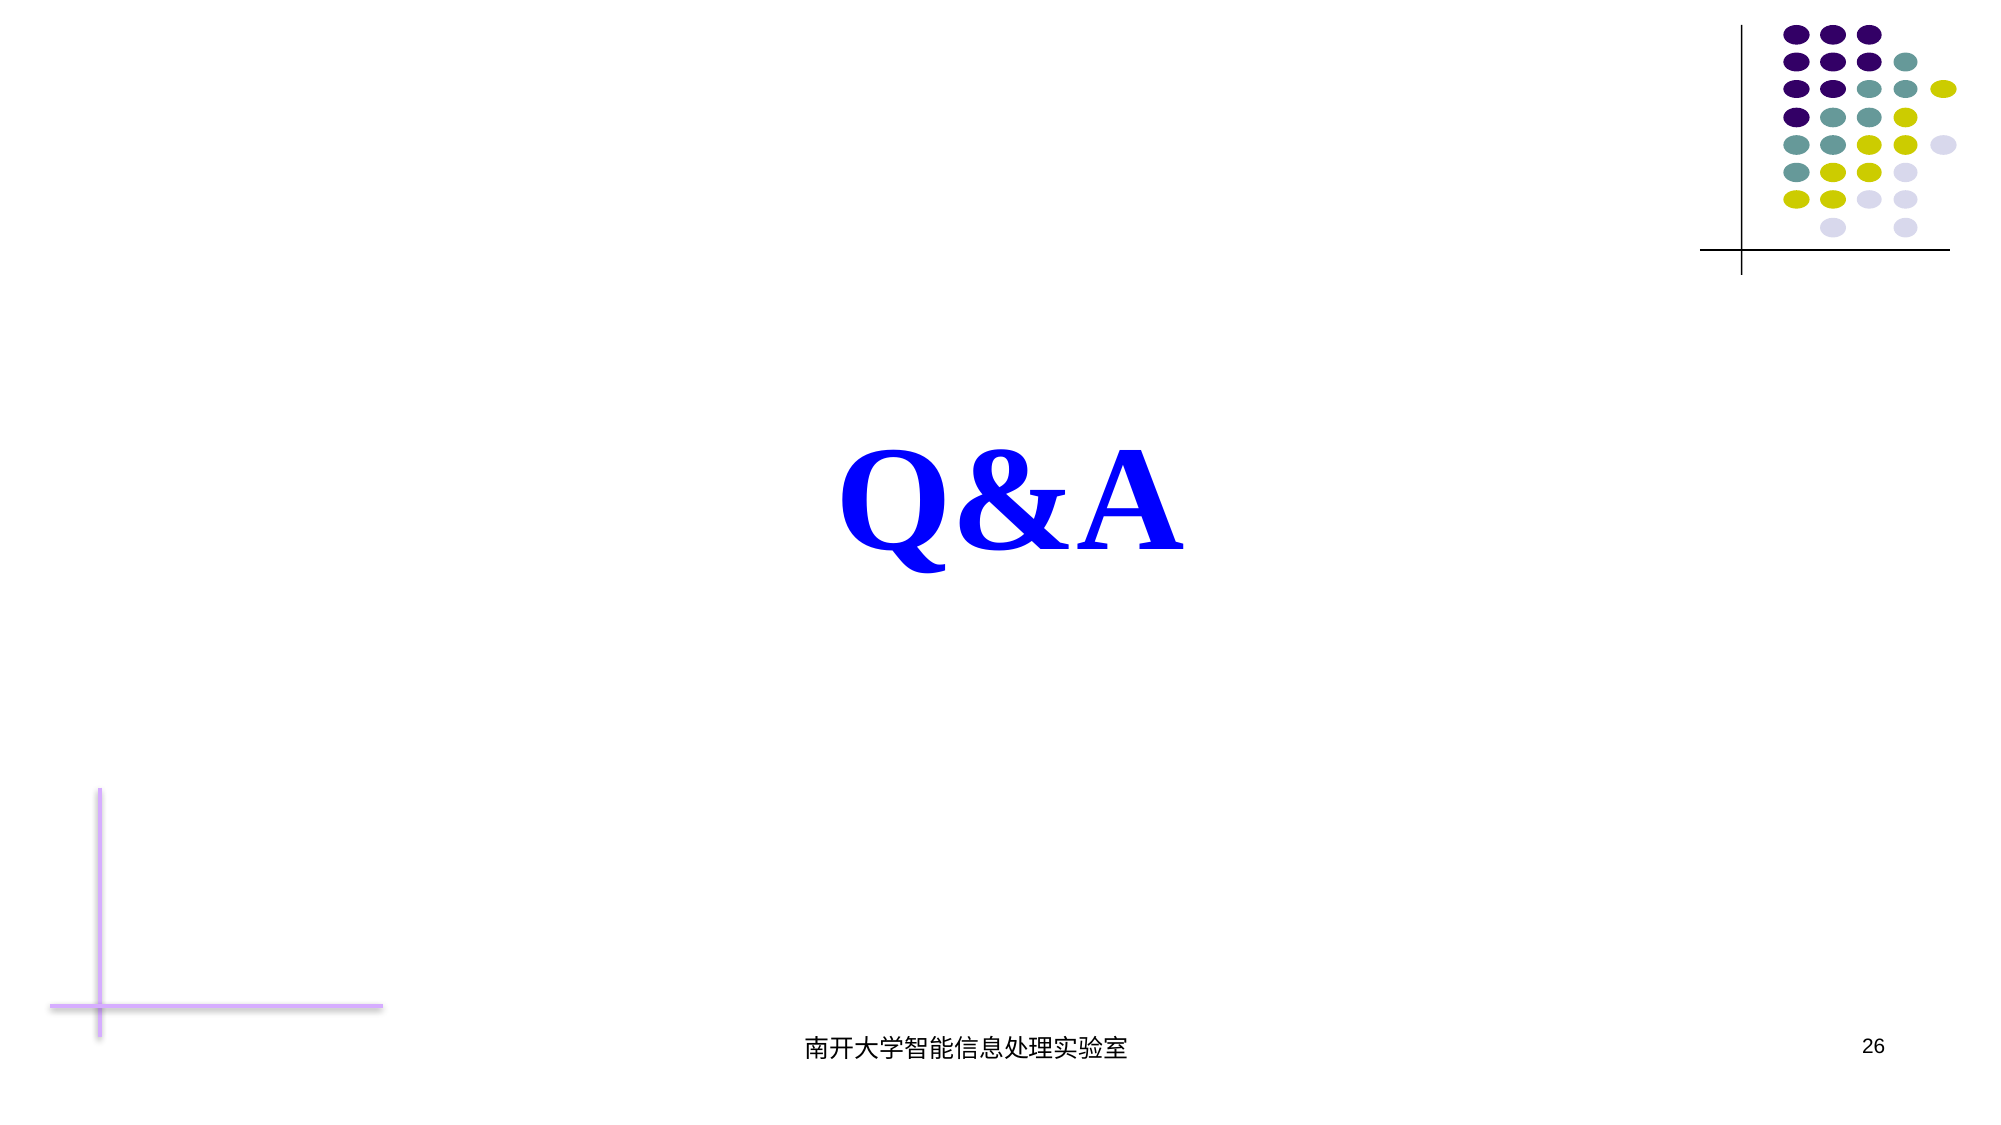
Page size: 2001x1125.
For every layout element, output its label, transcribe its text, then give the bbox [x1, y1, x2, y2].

footer 南开大学智能信息处理实验室 [99, 1025, 1433, 1100]
list Q&A [99, 282, 1900, 1006]
slide_number 26 [1433, 1025, 1900, 1100]
